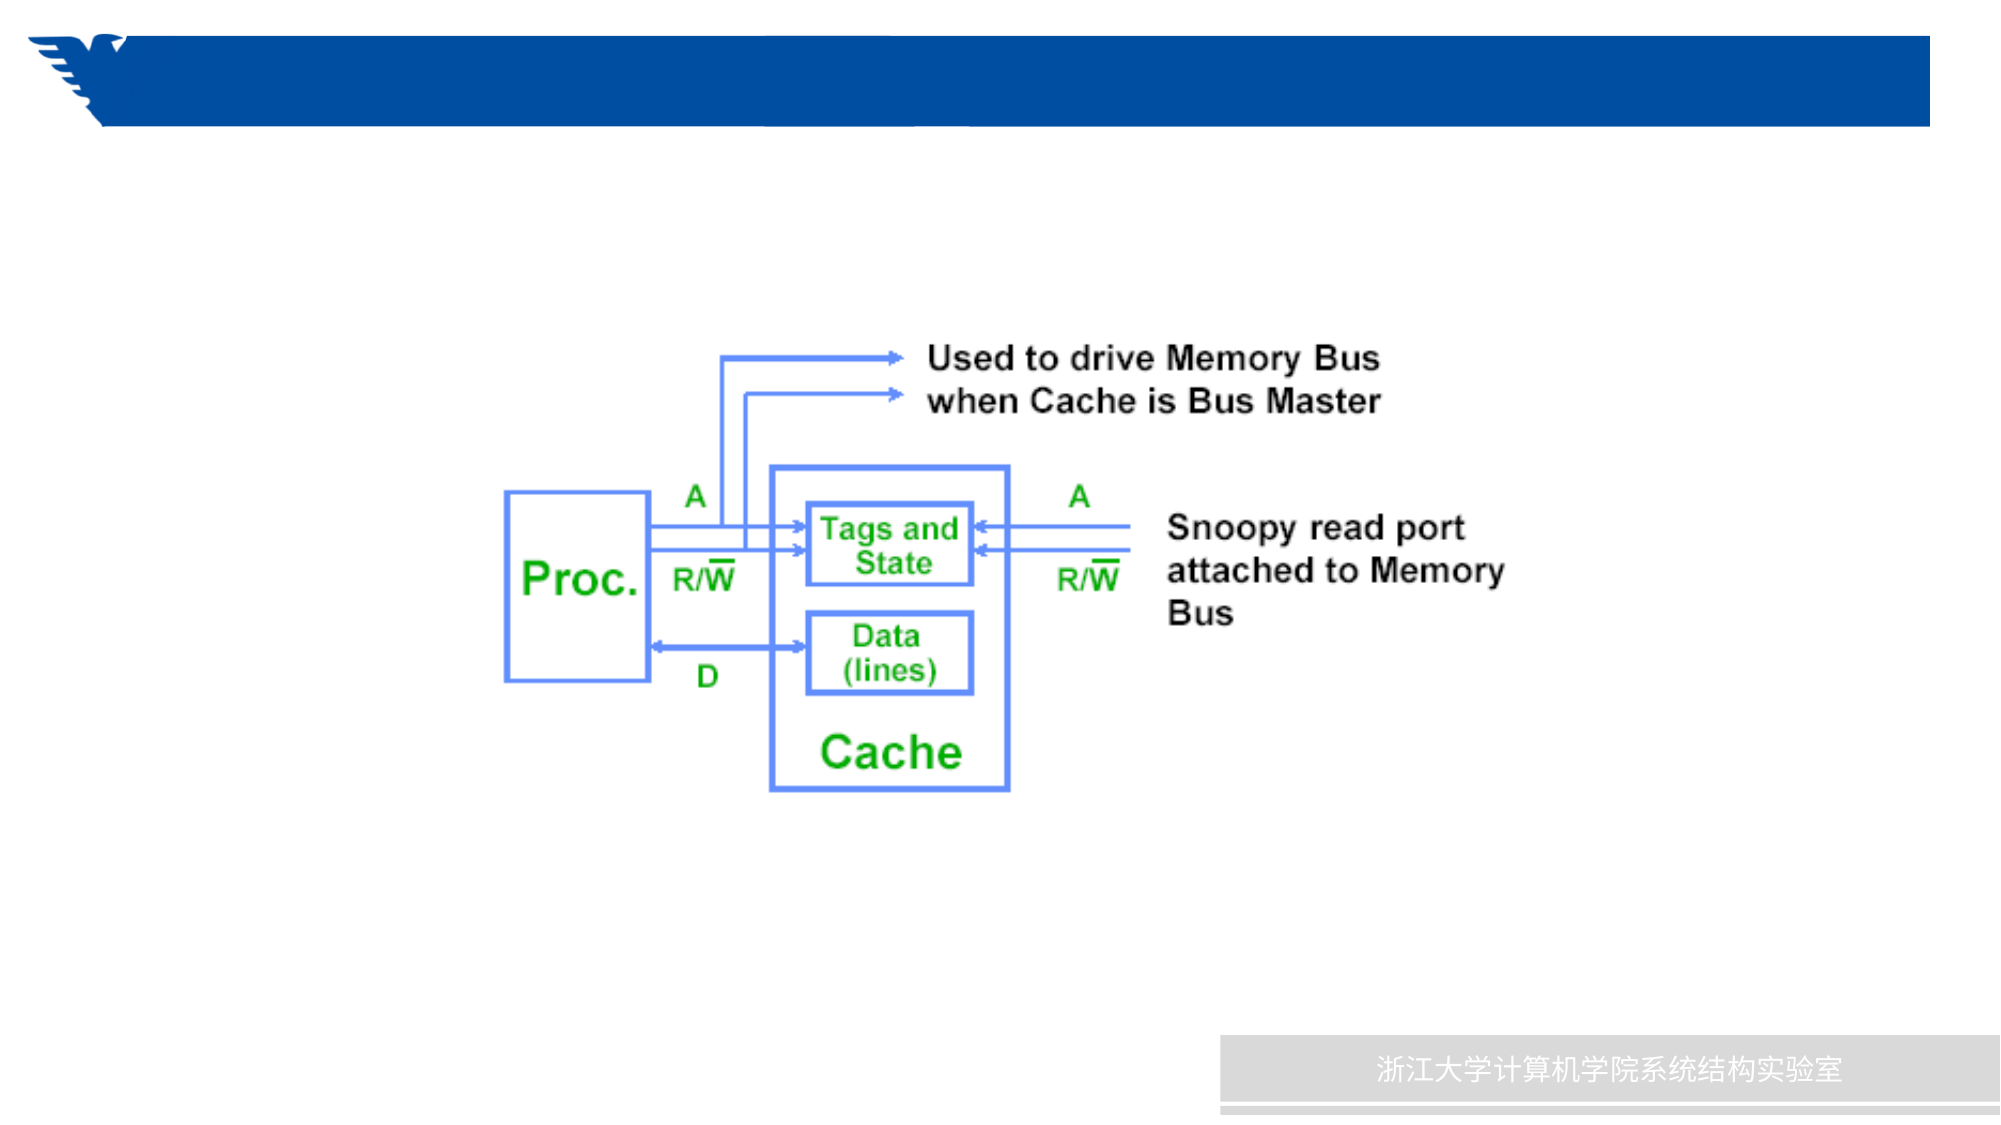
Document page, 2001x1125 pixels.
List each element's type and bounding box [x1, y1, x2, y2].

picture [7, 19, 197, 127]
list [451, 300, 1549, 825]
